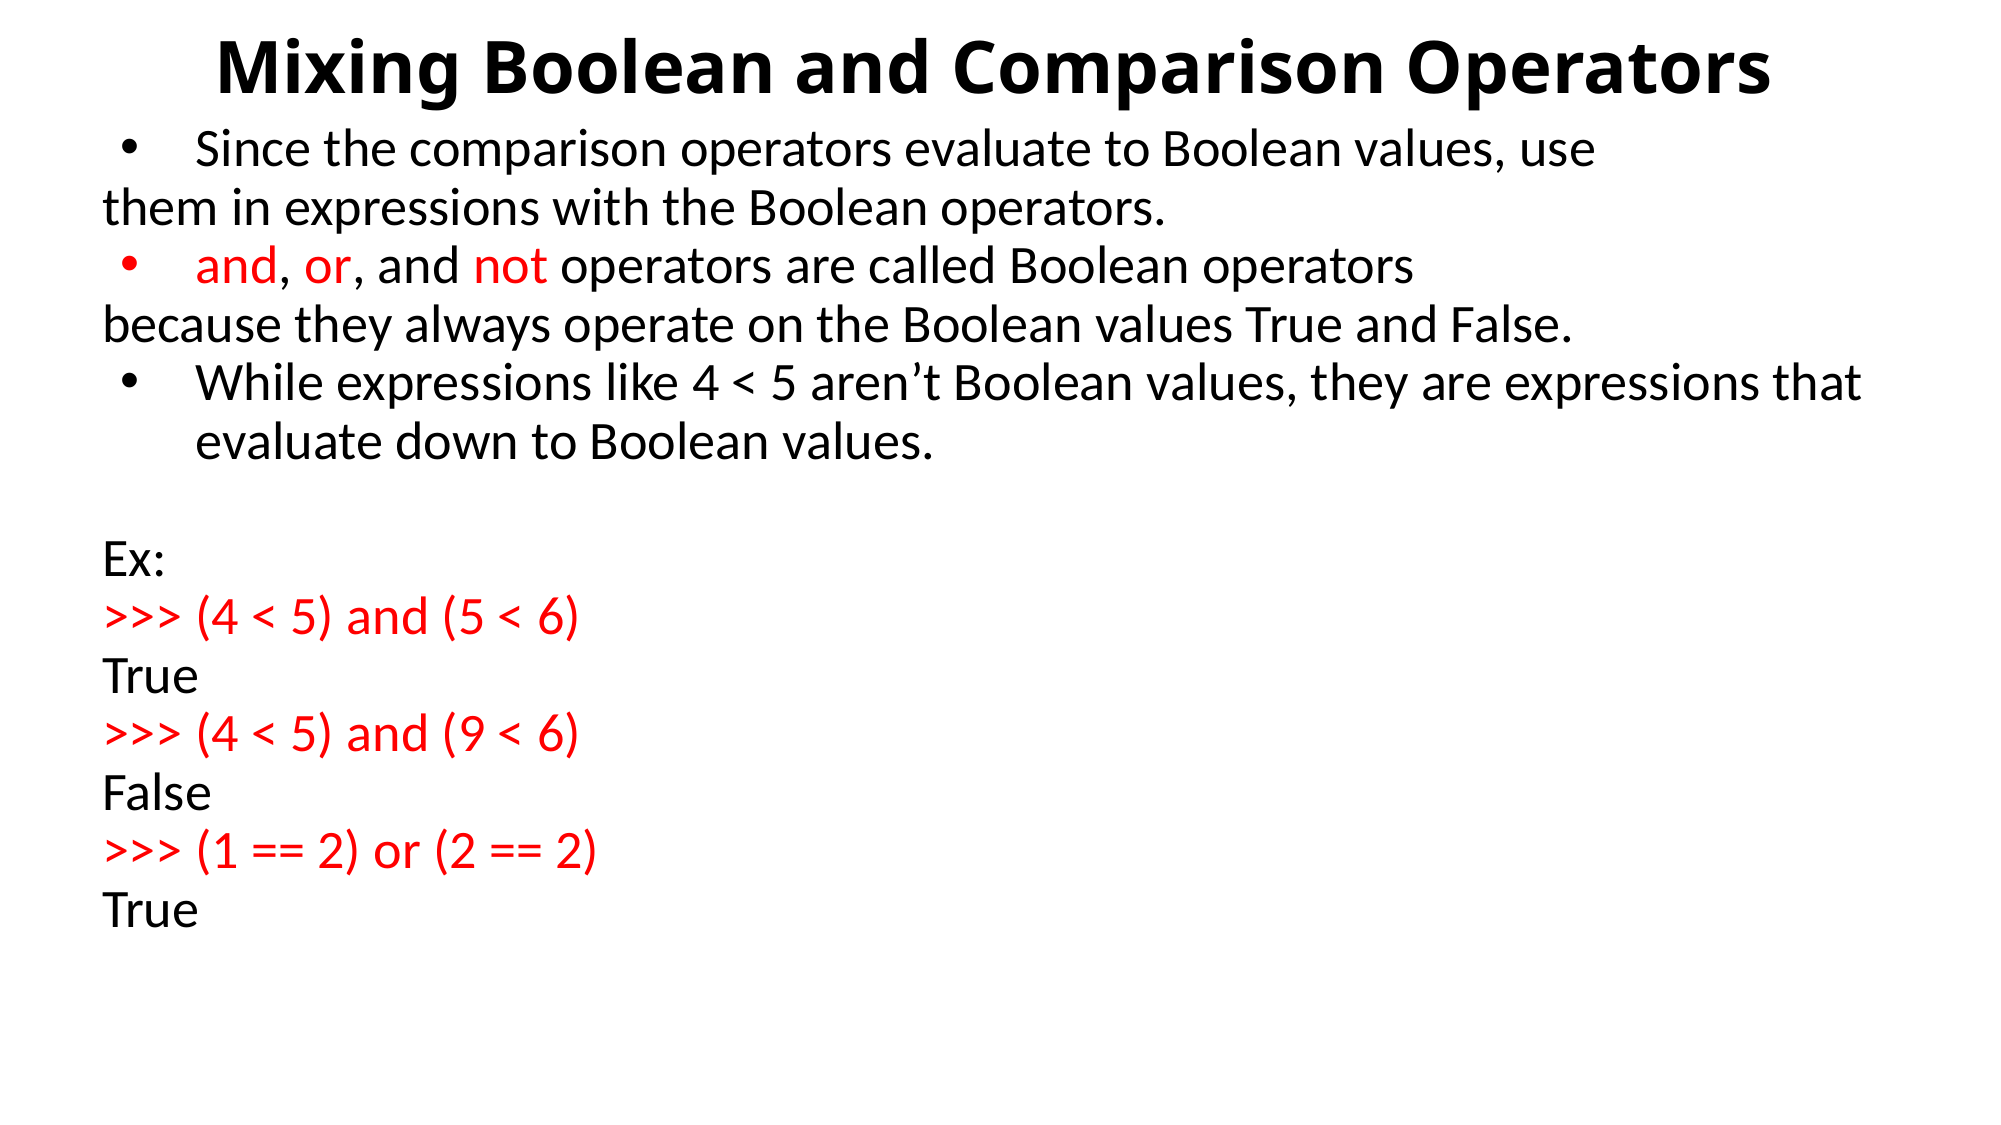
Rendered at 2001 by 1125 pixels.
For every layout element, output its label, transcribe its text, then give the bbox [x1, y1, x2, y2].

list Since the comparison operators evaluate to Boolean values, use them in expressions with the Boolean operators. and, or, and not operators are called Boolean operators because they always operate on the Boolean values True and False. While expressions like 4 < 5 aren’t Boolean values, they are expressions that evaluate down to Boolean values. Ex: >>> (4 < 5) and (5 < 6) True >>> (4 < 5) and (9 < 6) False >>> (1 == 2) or (2 == 2) True [49, 112, 2000, 888]
title Mixing Boolean and Comparison Operators [26, 0, 1962, 140]
